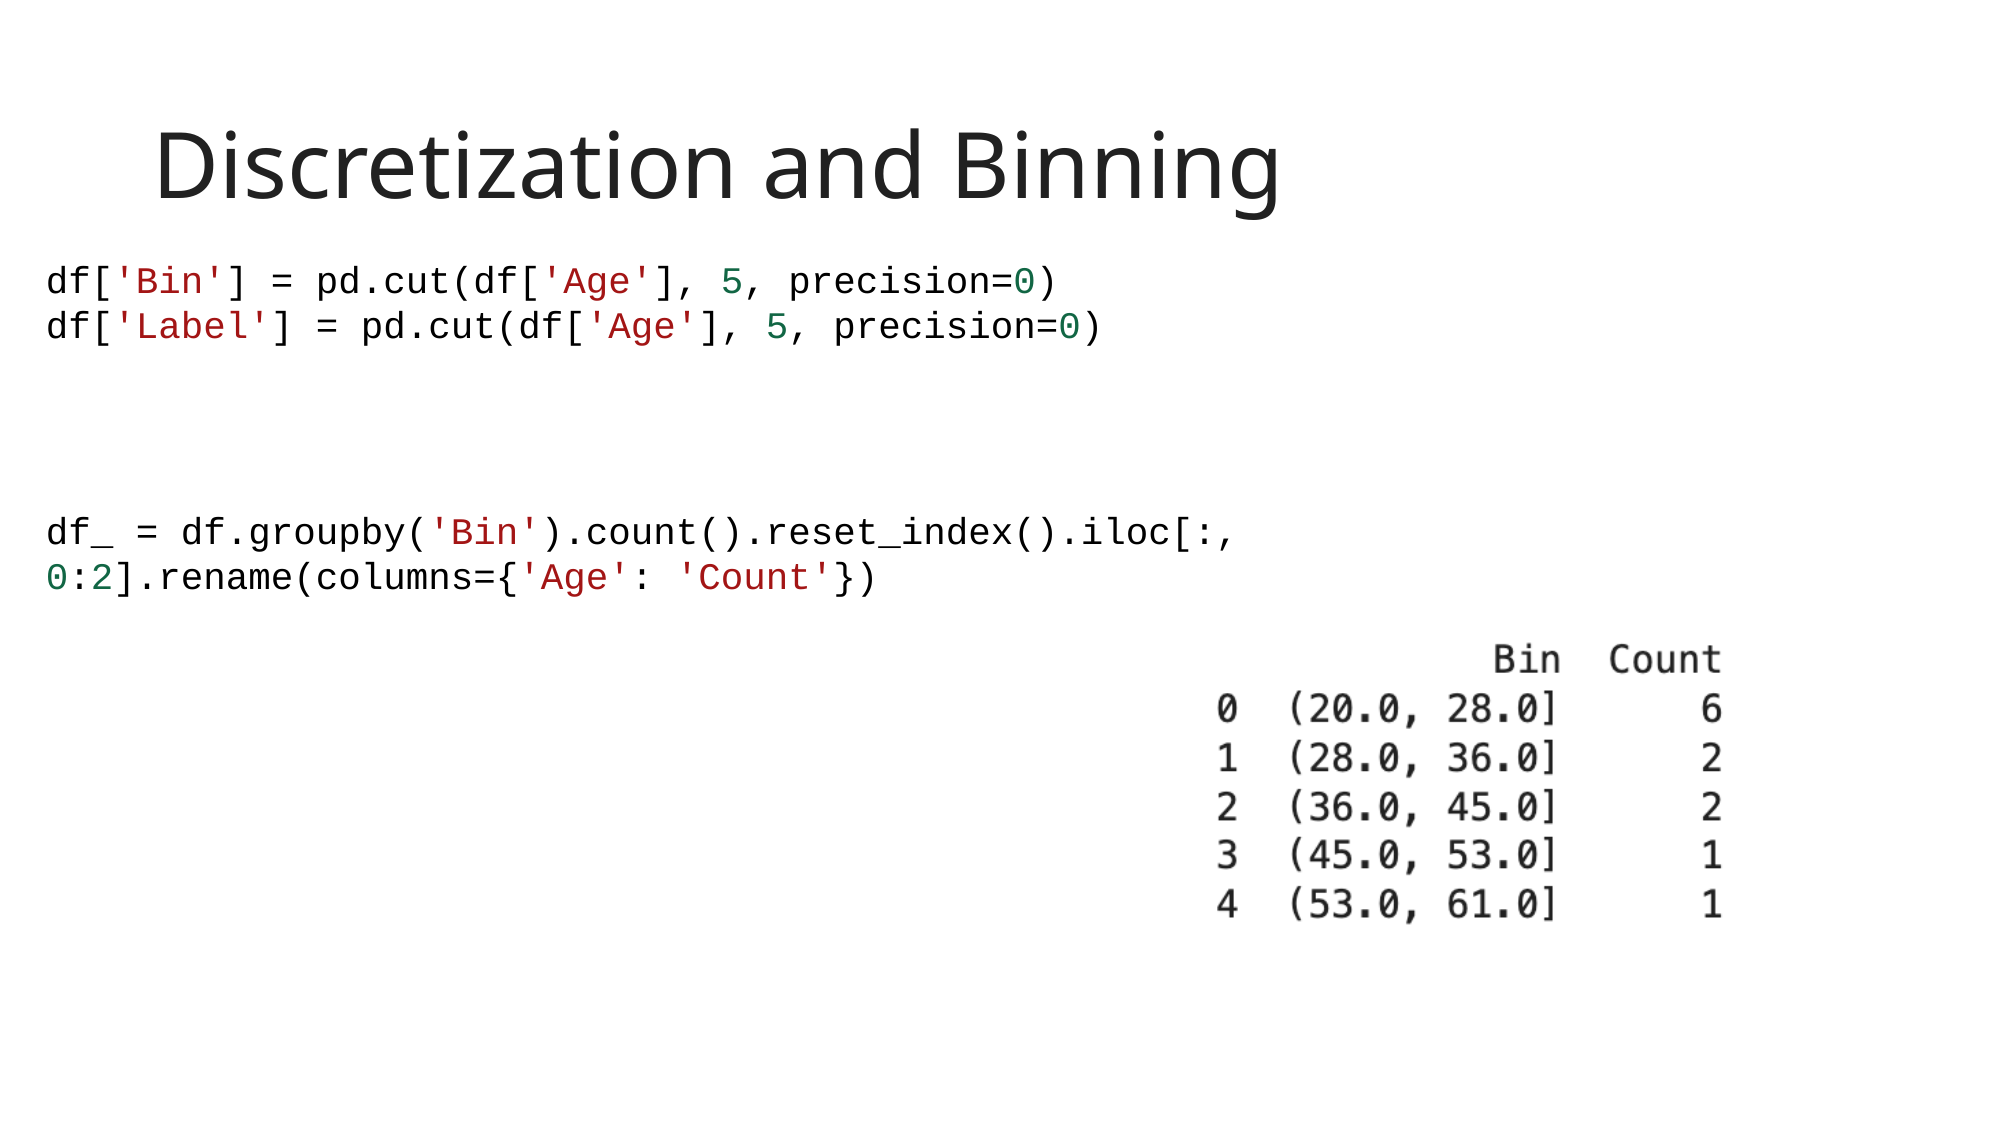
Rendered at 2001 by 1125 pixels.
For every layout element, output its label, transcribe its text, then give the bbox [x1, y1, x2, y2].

title Discretization and Binning [137, 59, 1863, 278]
picture [1175, 636, 1821, 945]
text_box df_ = df.groupby('Bin').count().reset_index().iloc[:, 0:2].rename(columns={'Age': 'Count'}) [31, 499, 1499, 604]
text_box df['Bin'] = pd.cut(df['Age'], 5, precision=0) df['Label'] = pd.cut(df['Age'], 5, precision=0) [31, 248, 1152, 354]
